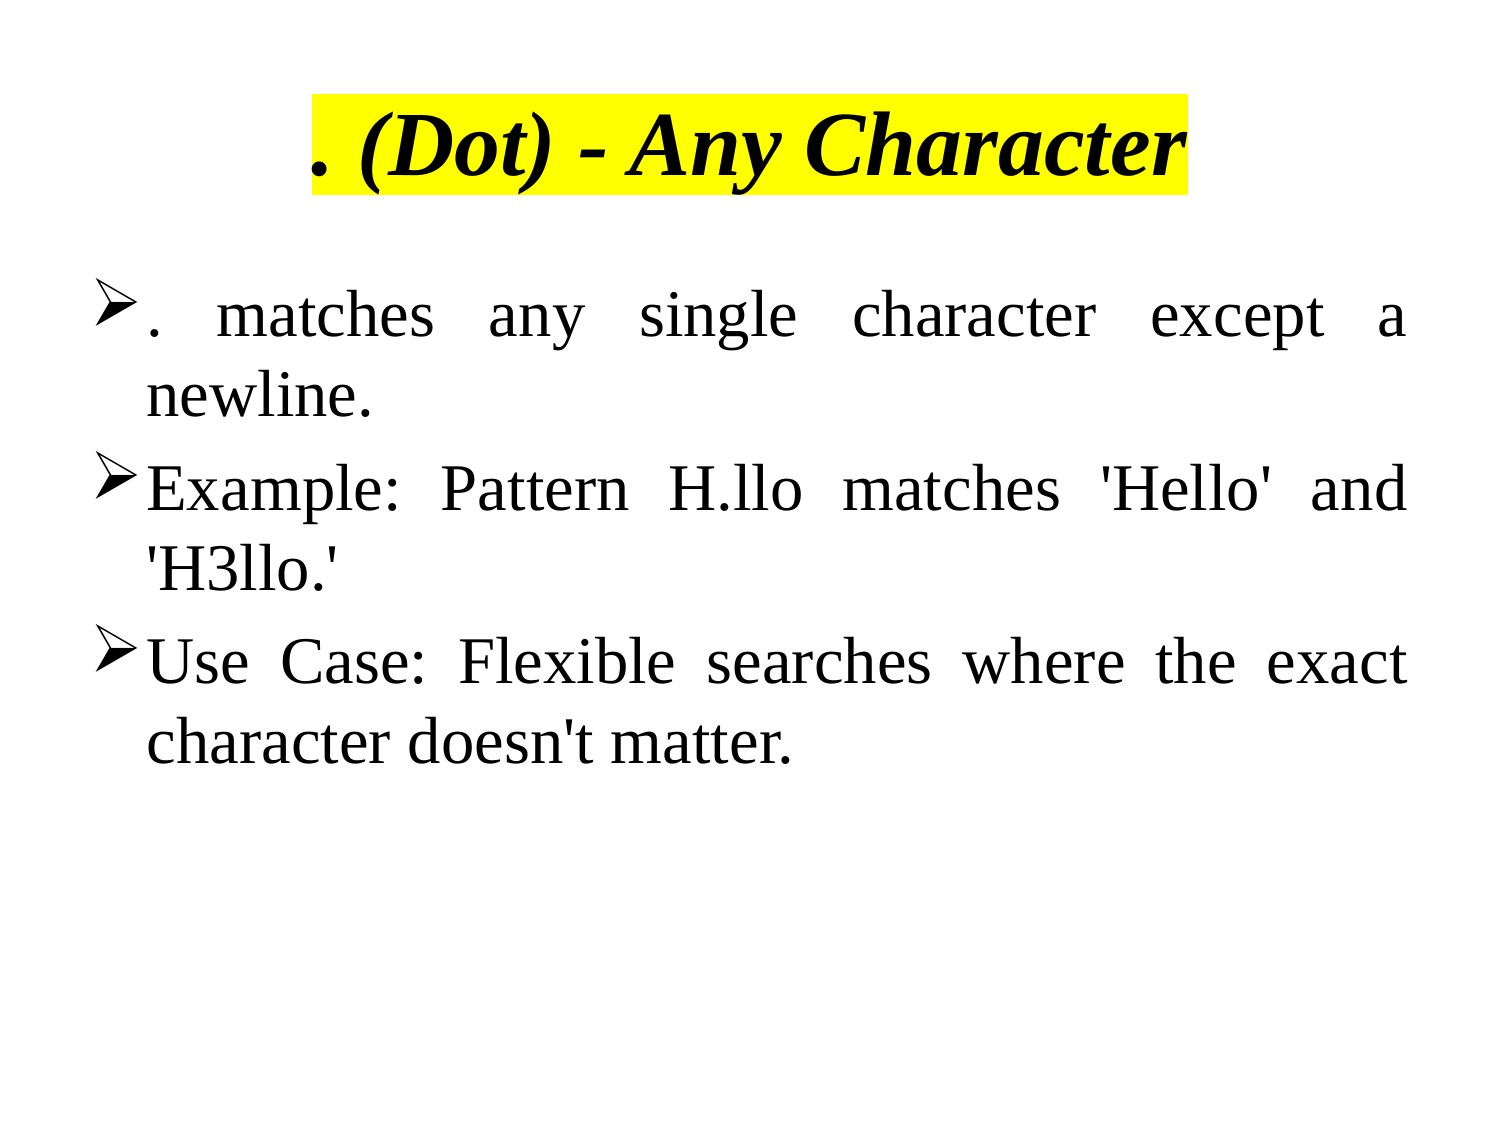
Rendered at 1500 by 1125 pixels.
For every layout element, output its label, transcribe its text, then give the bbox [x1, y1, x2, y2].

title . (Dot) - Any Character [75, 45, 1425, 233]
list . matches any single character except a newline. Example: Pattern H.llo matches 'Hello' and 'H3llo.' Use Case: Flexible searches where the exact character doesn't matter. [75, 262, 1425, 1005]
